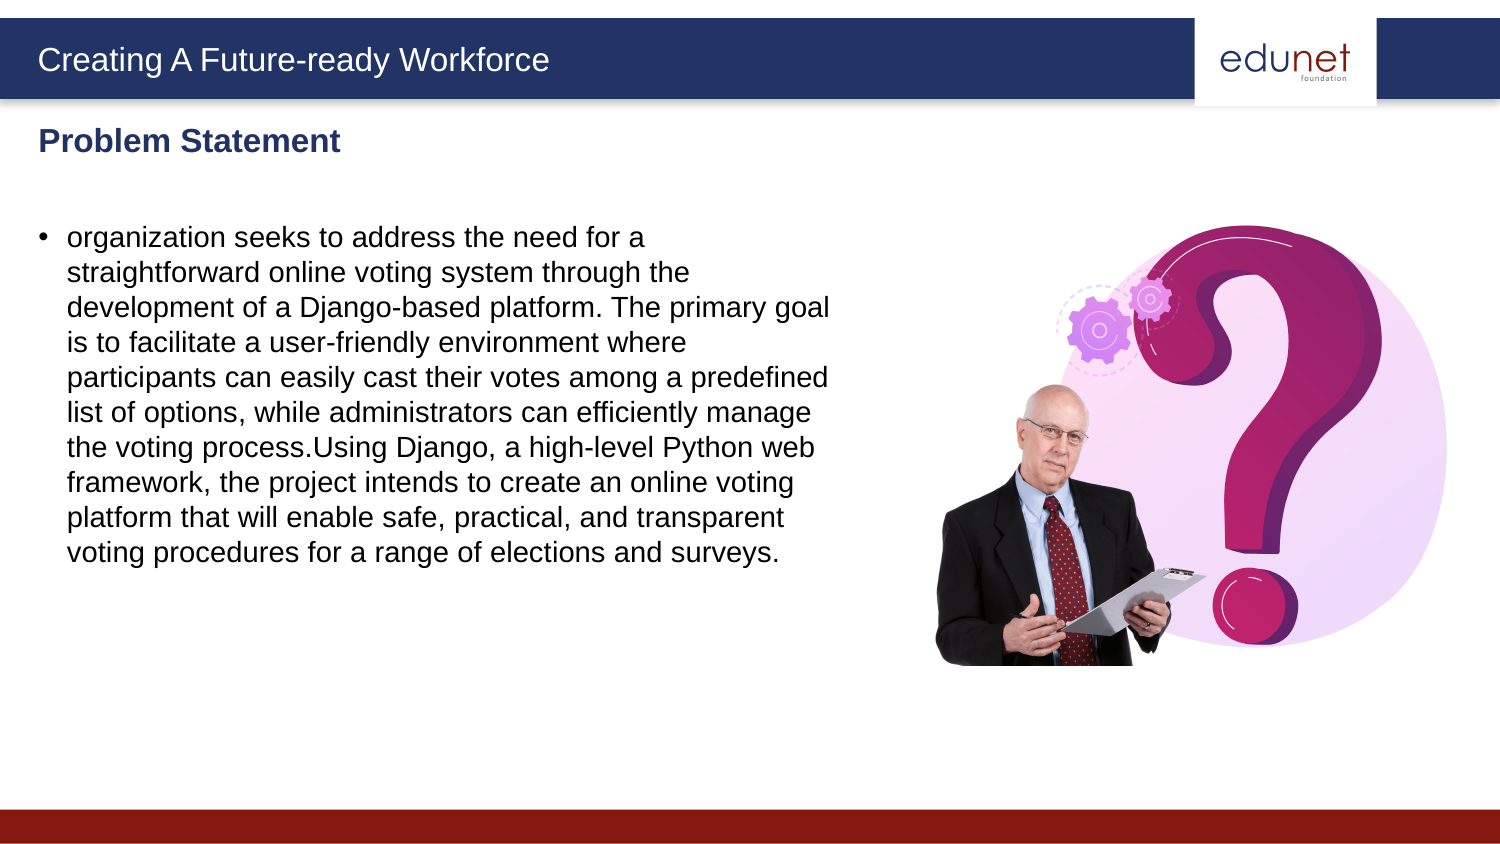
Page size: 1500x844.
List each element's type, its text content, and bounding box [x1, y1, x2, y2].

text_box Problem Statement [23, 112, 750, 167]
text_box organization seeks to address the need for a straightforward online voting system through the development of a Django-based platform. The primary goal is to facilitate a user-friendly environment where participants can easily cast their votes among a predefined list of options, while administrators can efficiently manage the voting process.Using Django, a high-level Python web framework, the project intends to create an online voting platform that will enable safe, practical, and transparent voting procedures for a range of elections and surveys. [23, 211, 854, 576]
picture [1215, 38, 1356, 86]
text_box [934, 211, 1459, 666]
